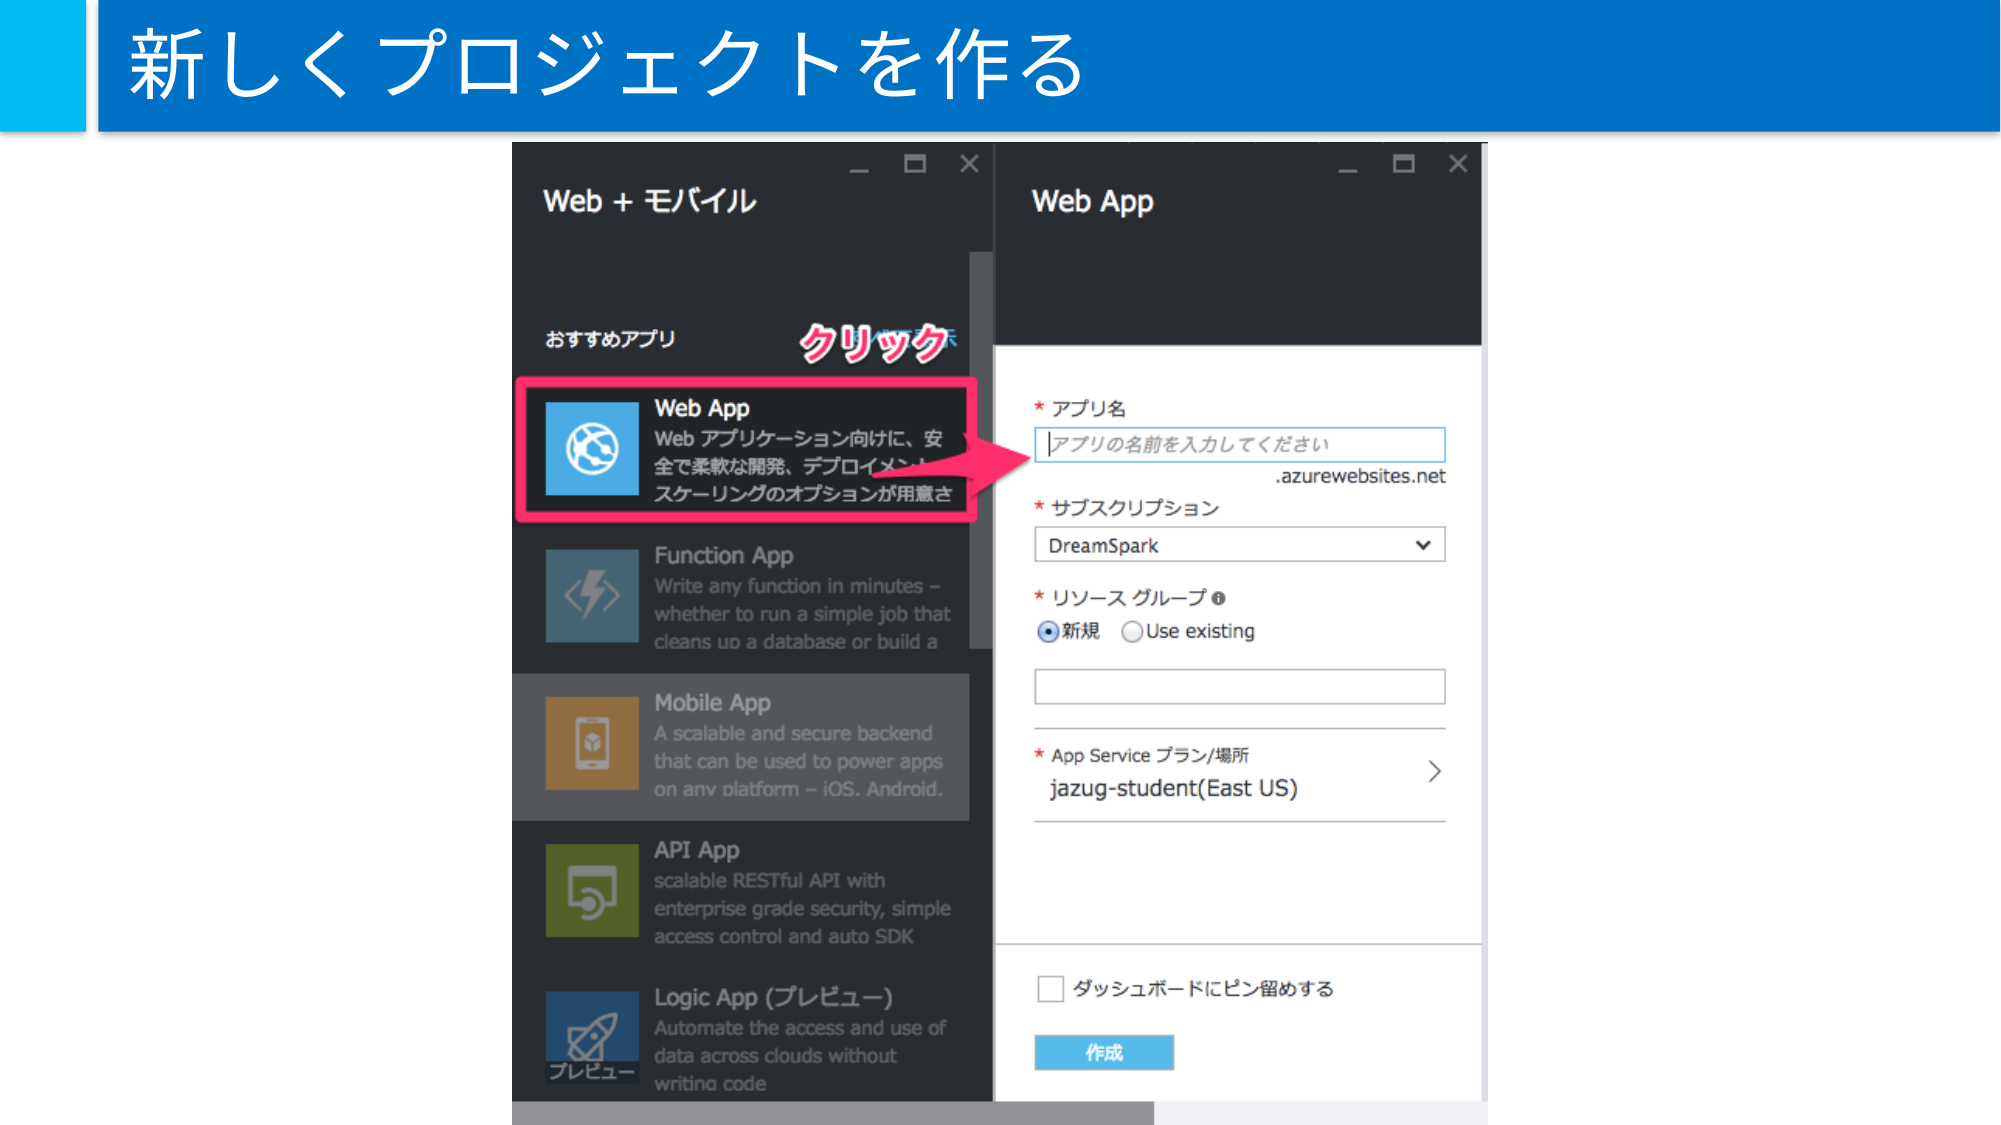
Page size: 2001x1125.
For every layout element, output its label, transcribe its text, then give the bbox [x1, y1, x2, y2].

picture [512, 142, 1488, 1125]
title 新しくプロジェクトを作る [98, 0, 2000, 132]
